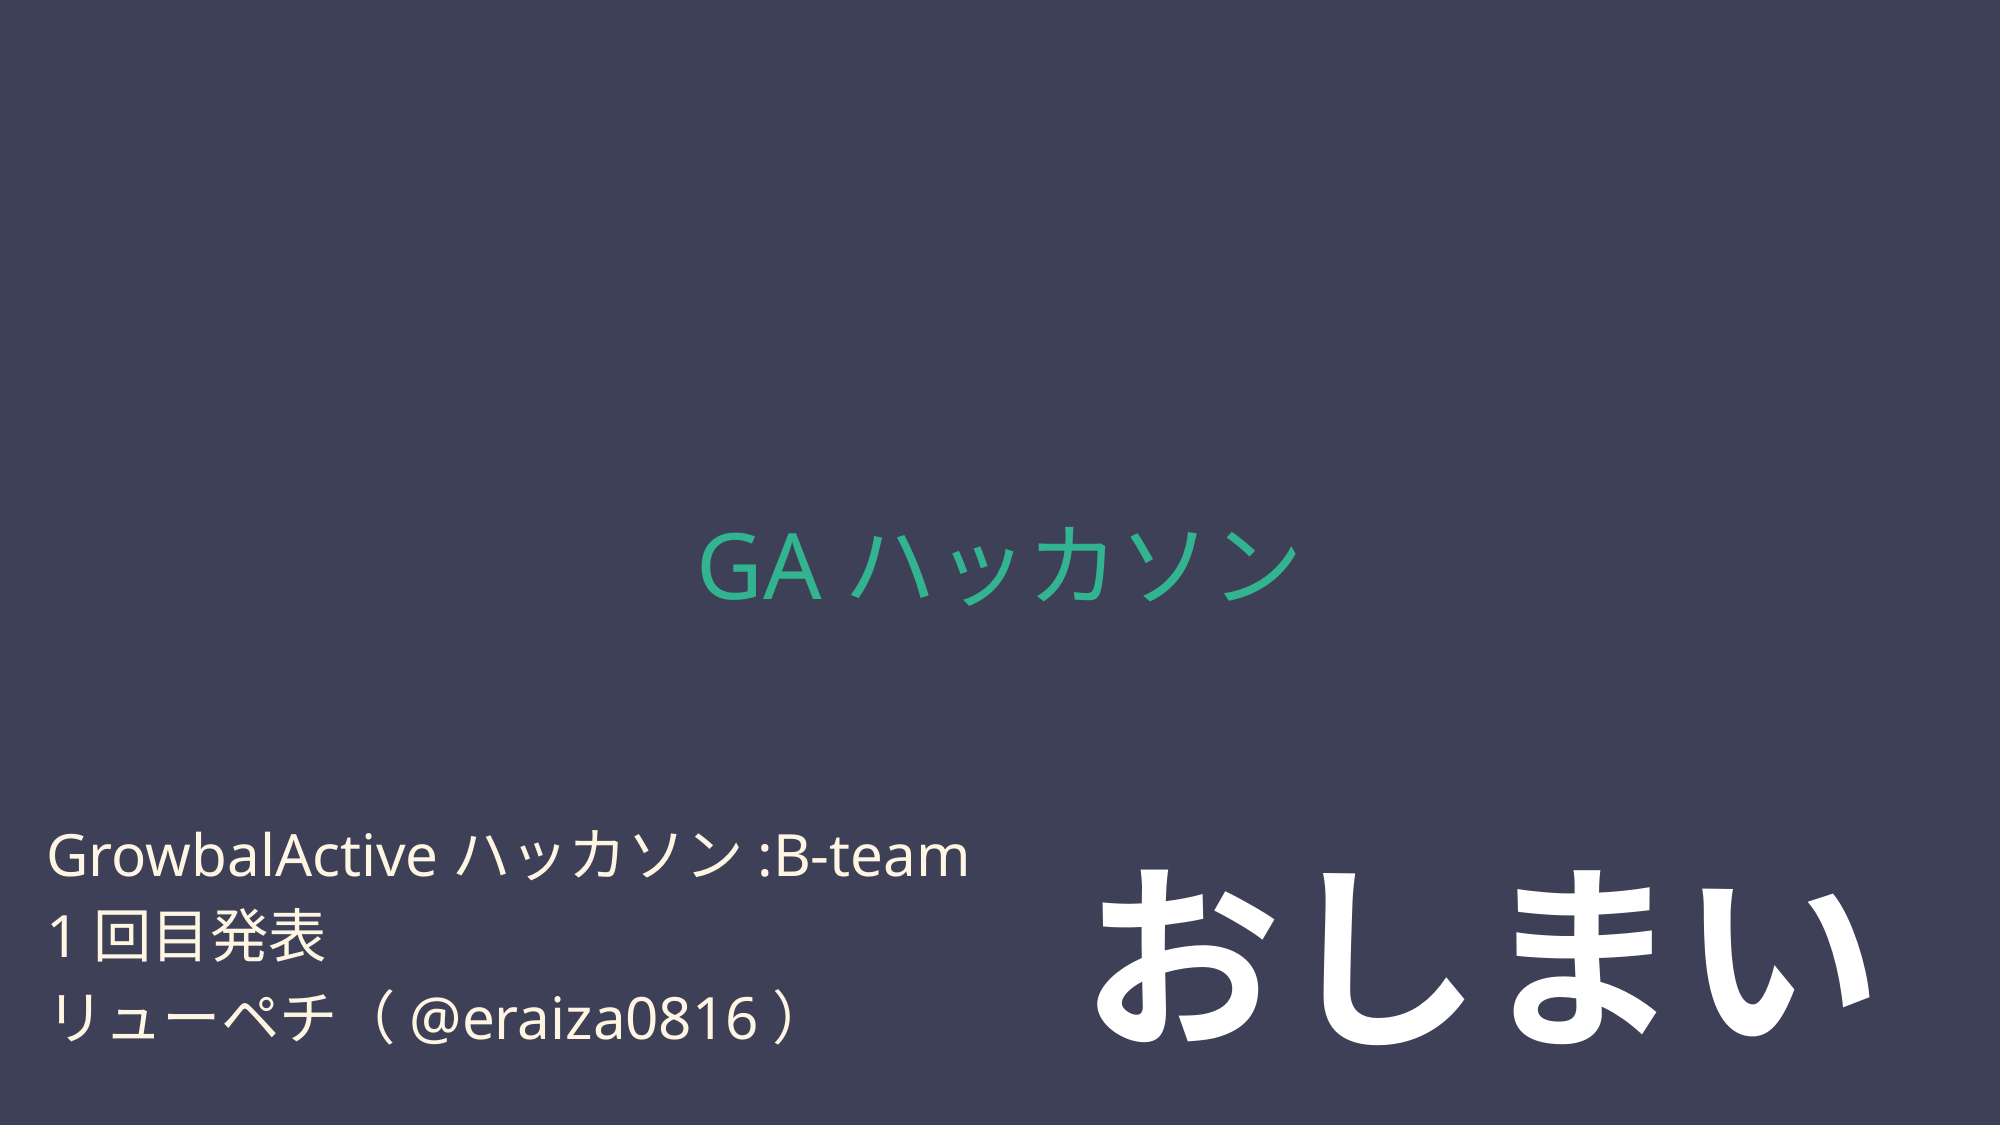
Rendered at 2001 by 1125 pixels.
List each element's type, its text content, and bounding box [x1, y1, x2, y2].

title GAハッカソン [150, 441, 1850, 683]
subtitle GrowbalActiveハッカソン:B-team 1回目発表 リューペチ（@eraiza0816） [31, 810, 1432, 1098]
text_box おしまい [1066, 825, 2000, 1081]
